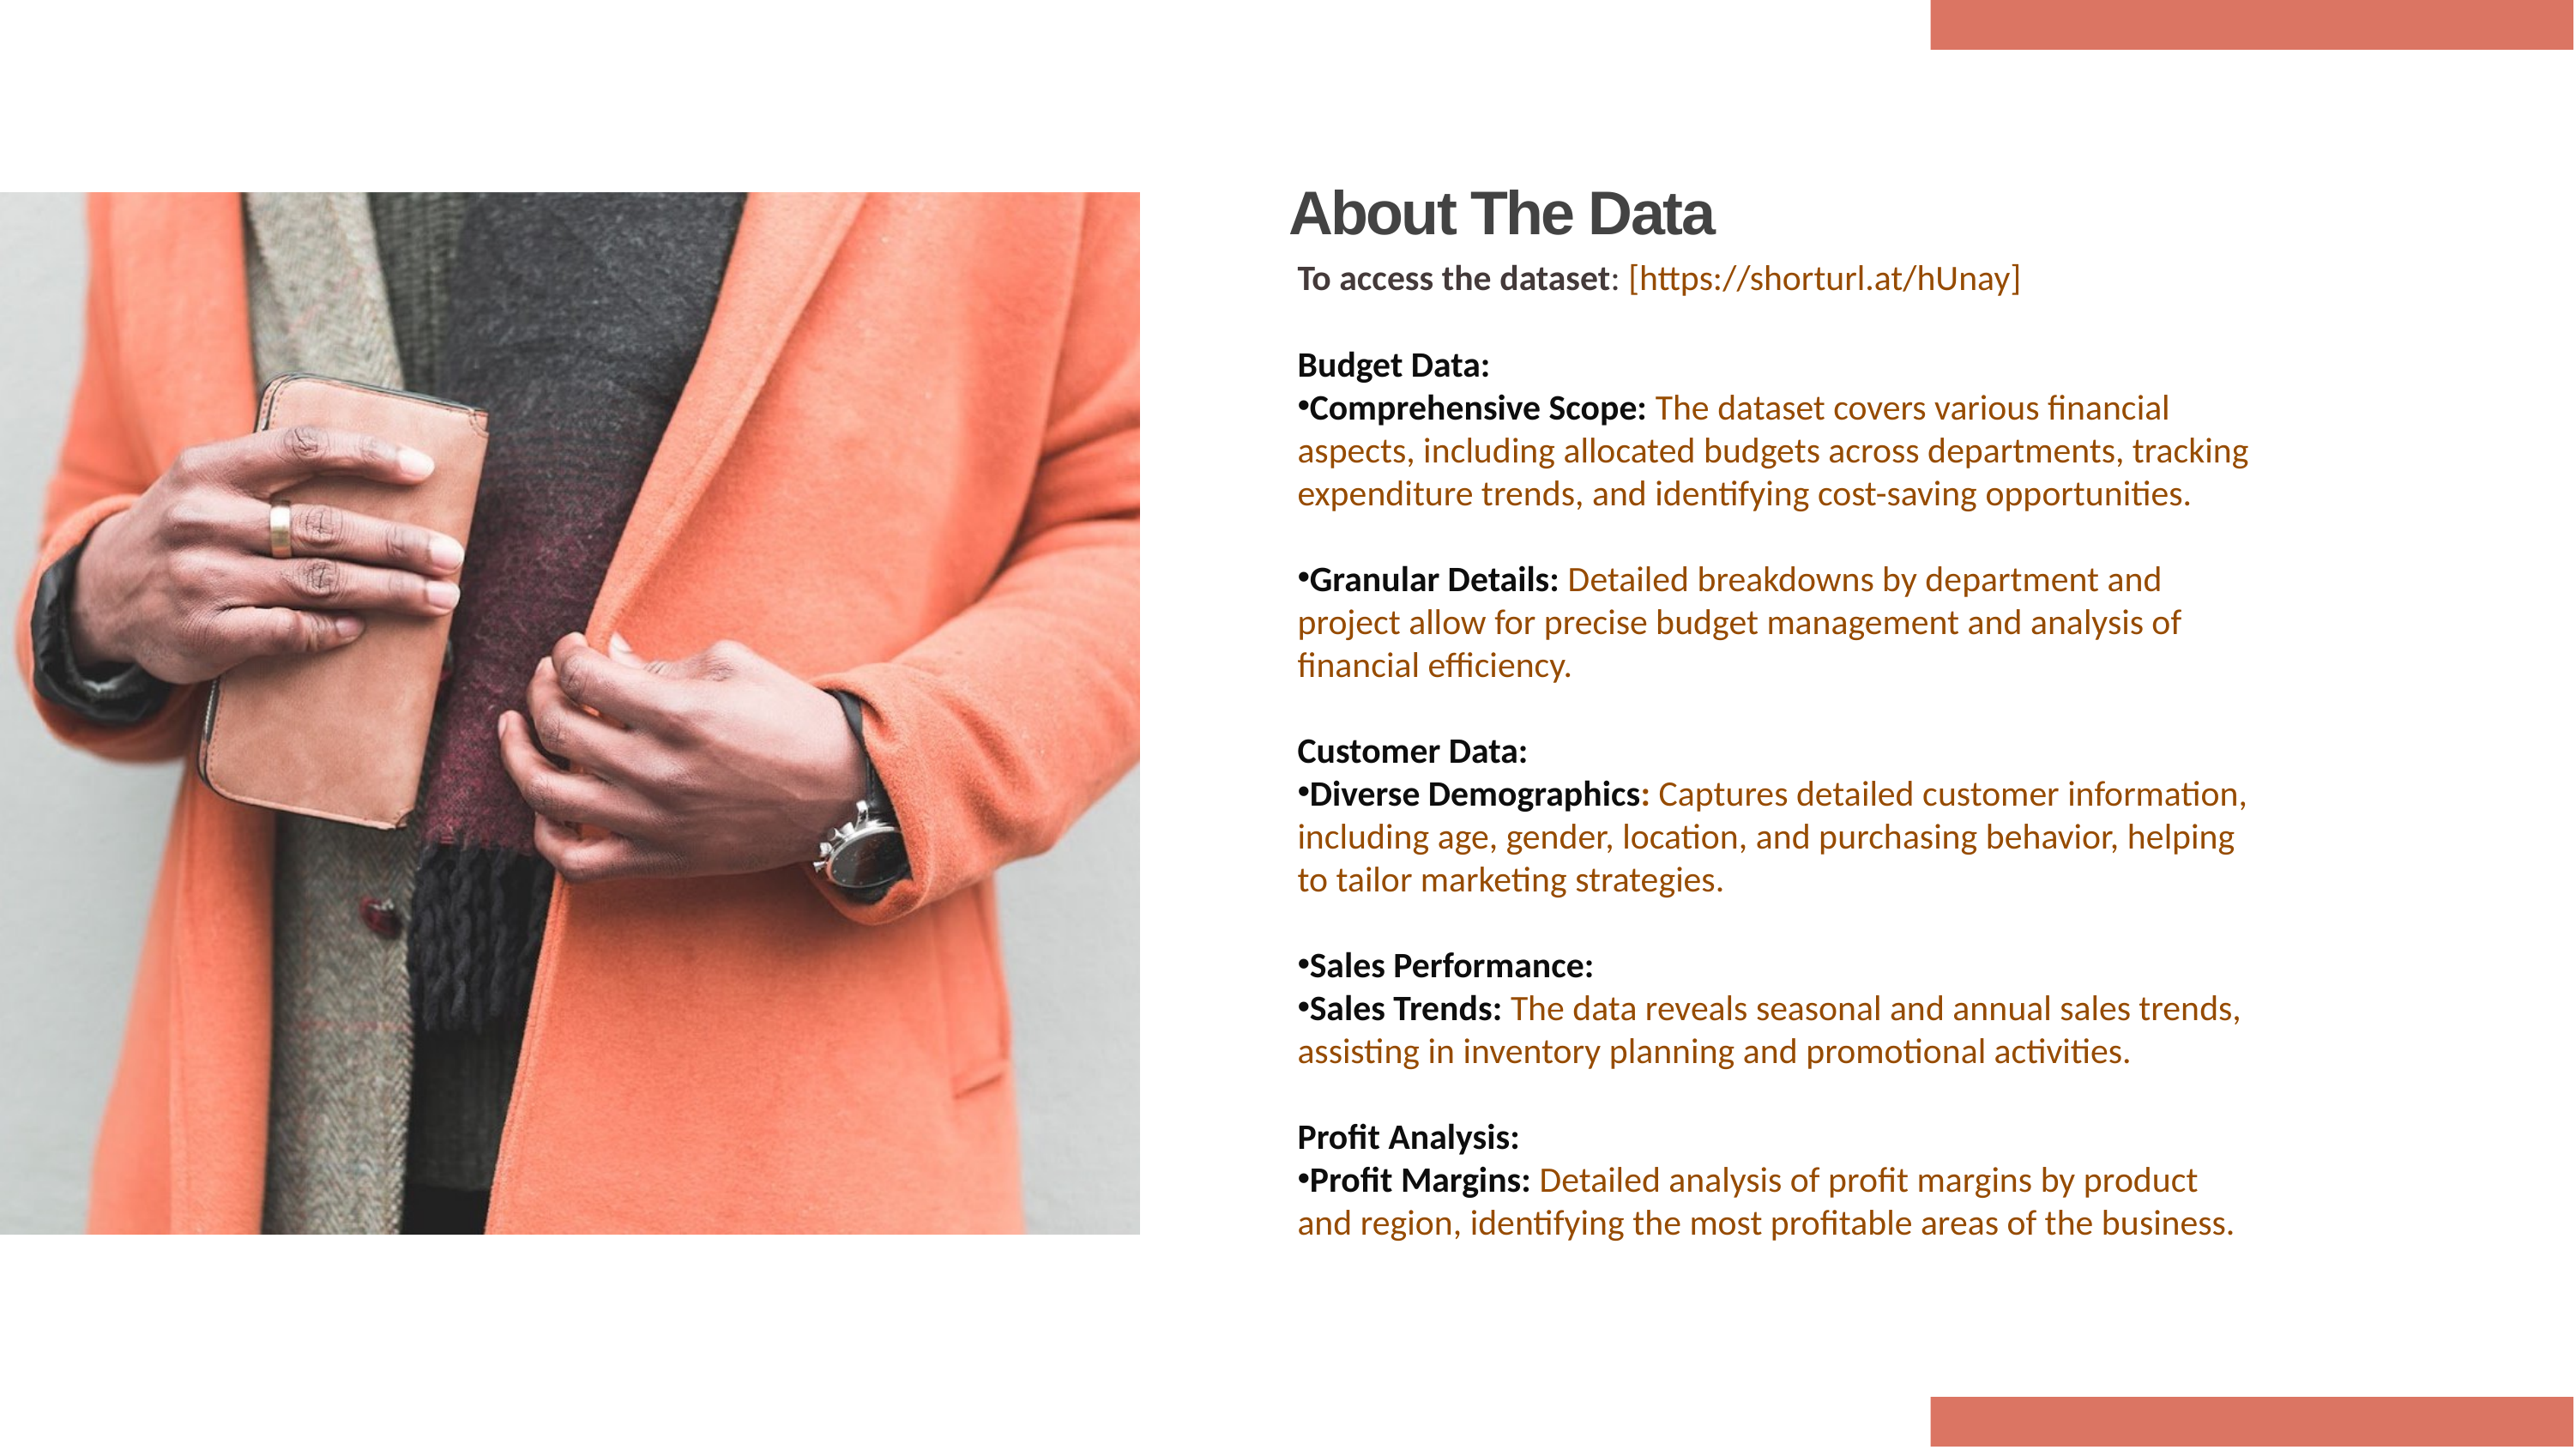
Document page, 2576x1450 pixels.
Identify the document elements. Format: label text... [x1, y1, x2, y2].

text_box To access the dataset: [https://shorturl.at/hUnay] Budget Data: Comprehensive Scope: The dataset covers various financial aspects, including allocated budgets across departments, tracking expenditure trends, and identifying cost-saving opportunities. Granular Details: Detailed breakdowns by department and project allow for precise budget management and analysis of financial efficiency. Customer Data: Diverse Demographics: Captures detailed customer information, including age, gender, location, and purchasing behavior, helping to tailor marketing strategies. Sales Performance: Sales Trends: The data reveals seasonal and annual sales trends, assisting in inventory planning and promotional activities. Profit Analysis: Profit Margins: Detailed analysis of profit margins by product and region, identifying the most profitable areas of the business. [1284, 248, 2265, 1326]
text_box [1930, 1397, 2573, 1447]
text_box [1930, 0, 2573, 50]
picture [0, 192, 1141, 1235]
title About The Data [1287, 171, 2295, 415]
